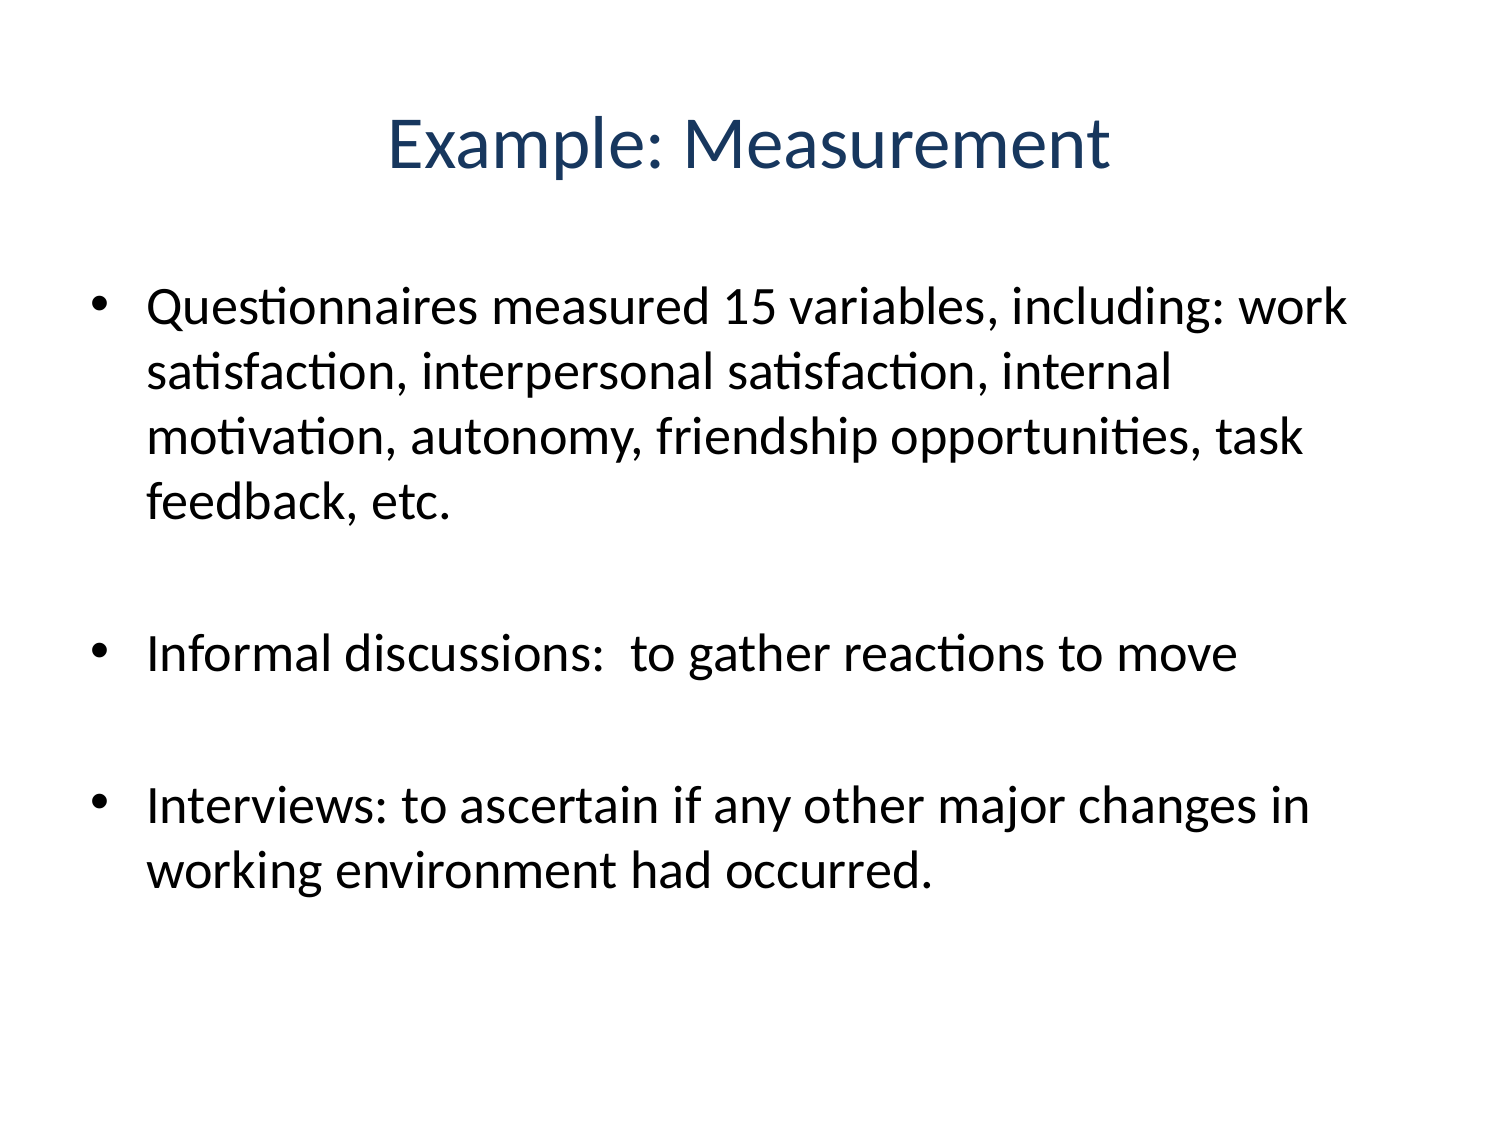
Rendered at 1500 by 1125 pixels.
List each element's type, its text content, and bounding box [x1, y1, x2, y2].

list Questionnaires measured 15 variables, including: work satisfaction, interpersonal satisfaction, internal motivation, autonomy, friendship opportunities, task feedback, etc. Informal discussions: to gather reactions to move Interviews: to ascertain if any other major changes in working environment had occurred. [75, 262, 1425, 1005]
title Example: Measurement [75, 45, 1425, 233]
